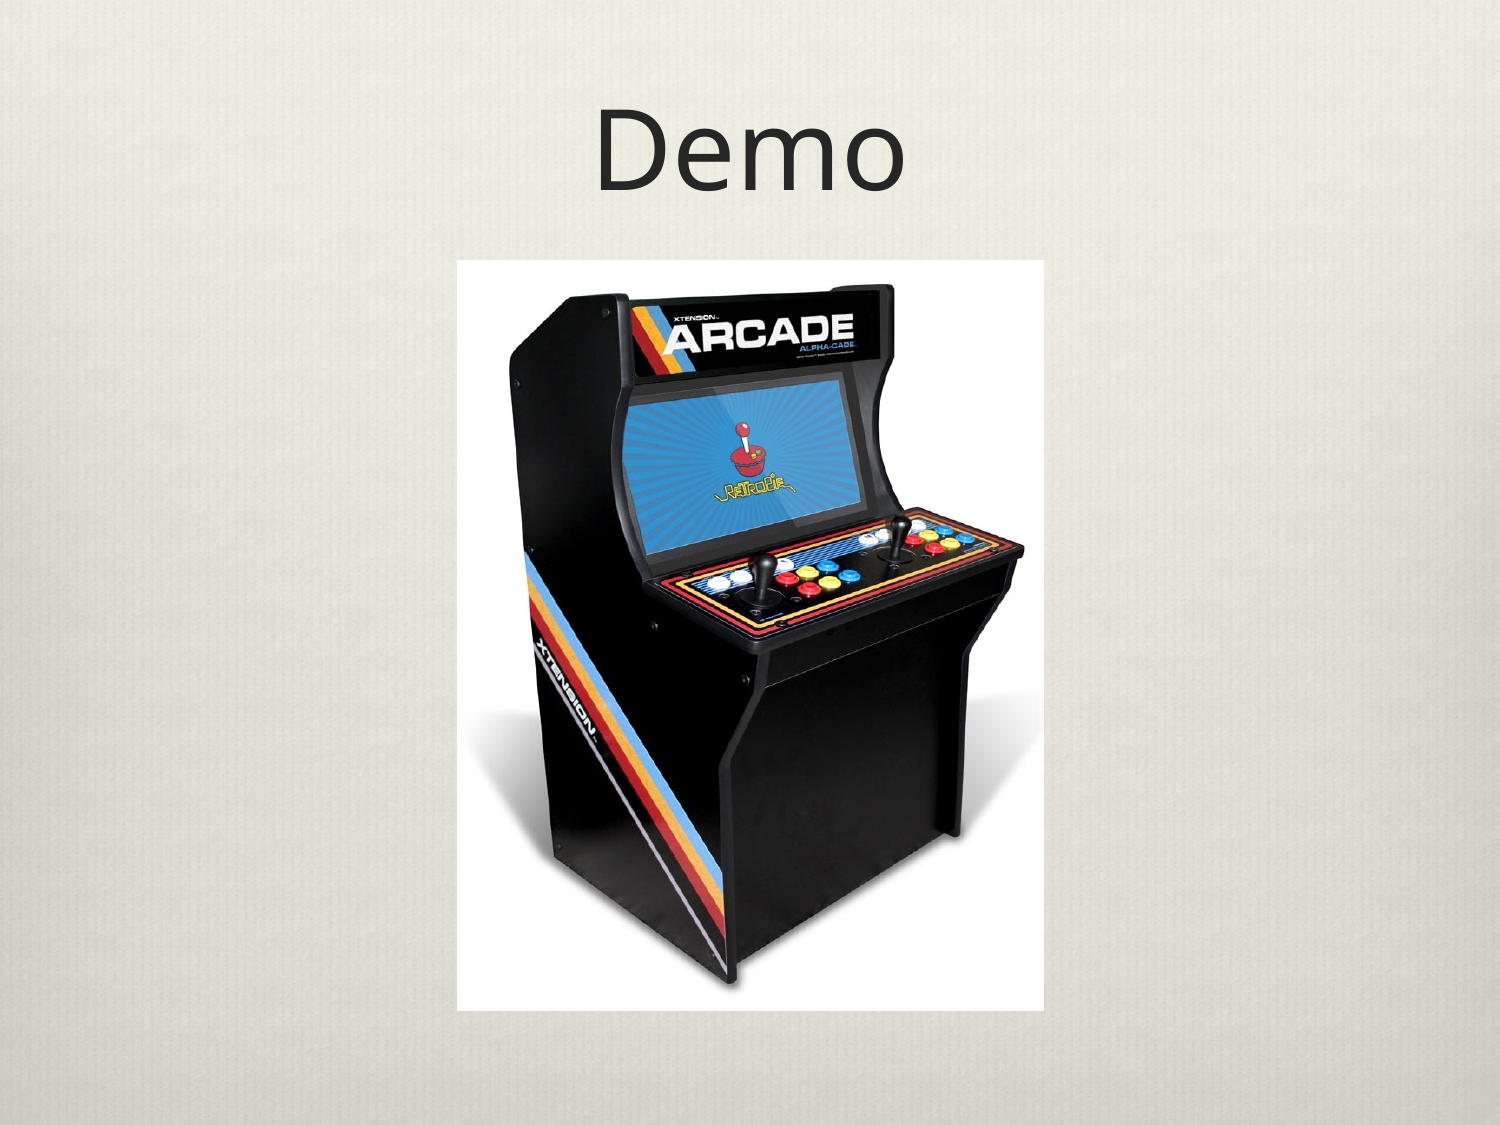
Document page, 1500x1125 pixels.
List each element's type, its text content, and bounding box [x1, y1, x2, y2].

title Demo [119, 51, 1381, 240]
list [117, 259, 1382, 1012]
